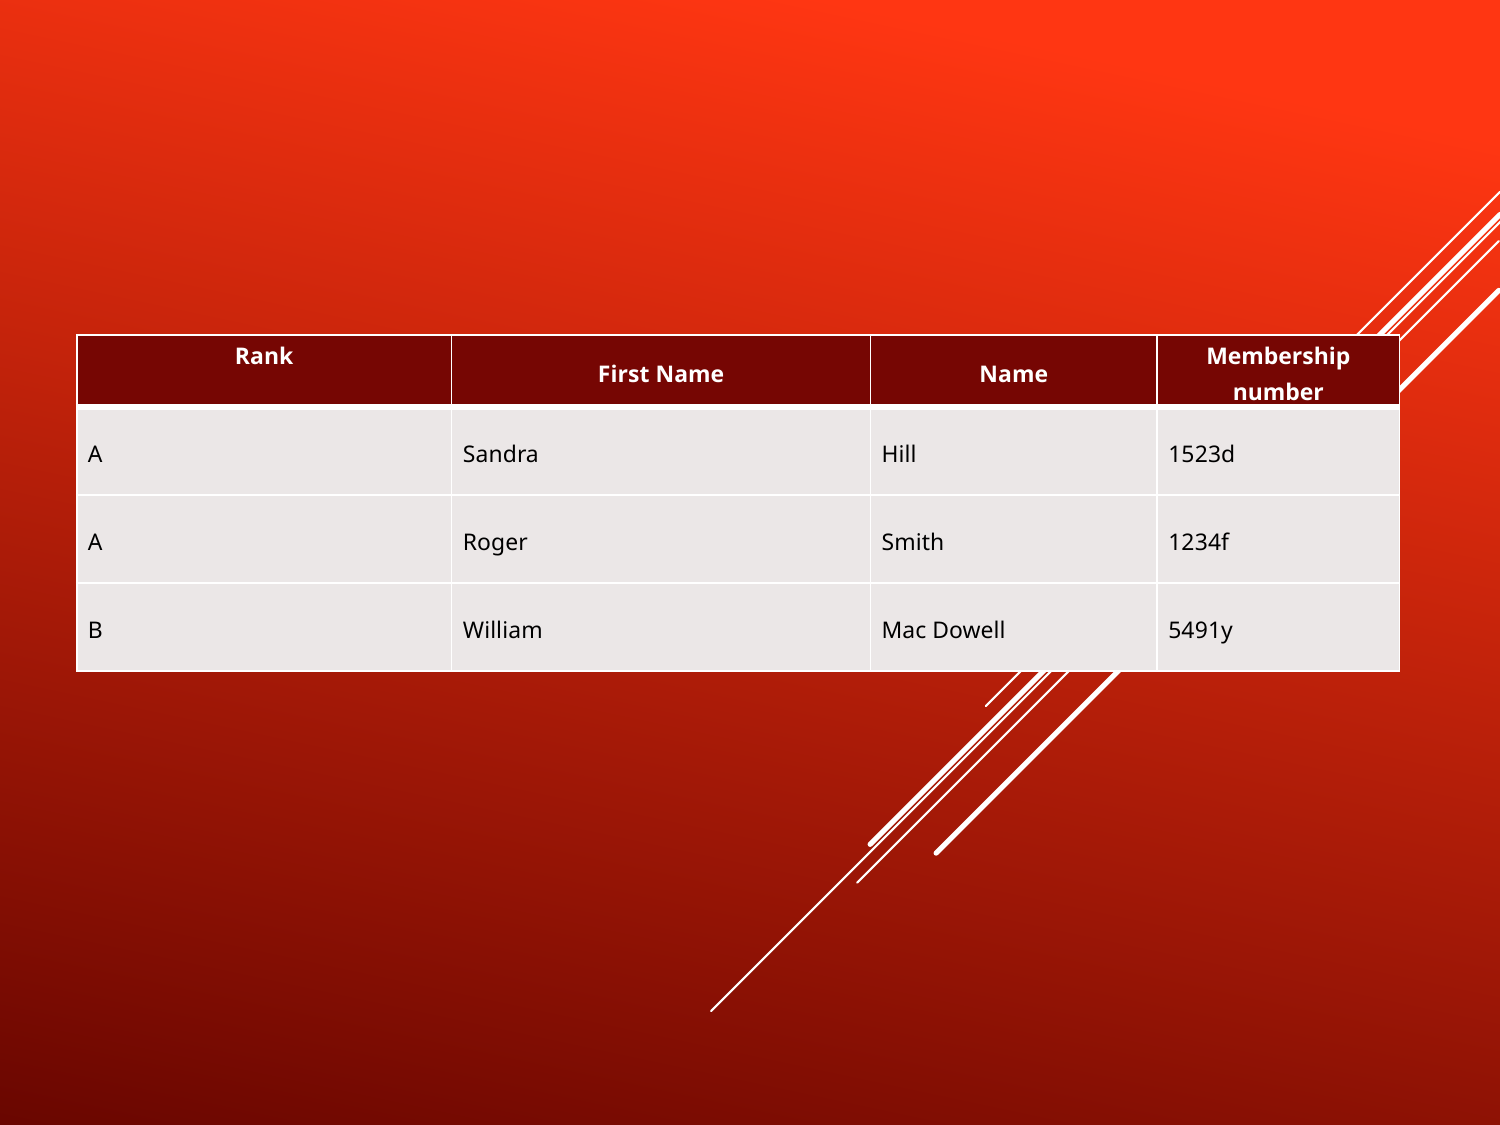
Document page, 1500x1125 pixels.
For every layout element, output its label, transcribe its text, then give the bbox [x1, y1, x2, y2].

table_cell Smith [871, 496, 1156, 582]
table_header Membership number [1158, 336, 1399, 404]
table_cell Sandra [452, 410, 870, 494]
table_cell Mac Dowell [871, 584, 1156, 670]
table_cell A [78, 410, 451, 494]
table_cell William [452, 584, 870, 670]
table_cell B [78, 584, 451, 670]
table_cell Roger [452, 496, 870, 582]
table_header Rank [78, 336, 451, 404]
table_header Name [871, 336, 1156, 404]
table_cell Hill [871, 410, 1156, 494]
table_header First Name [452, 336, 870, 404]
table_cell 1234f [1158, 496, 1399, 582]
table_cell A [78, 496, 451, 582]
table_cell 1523d [1158, 410, 1399, 494]
table_cell 5491y [1158, 584, 1399, 670]
